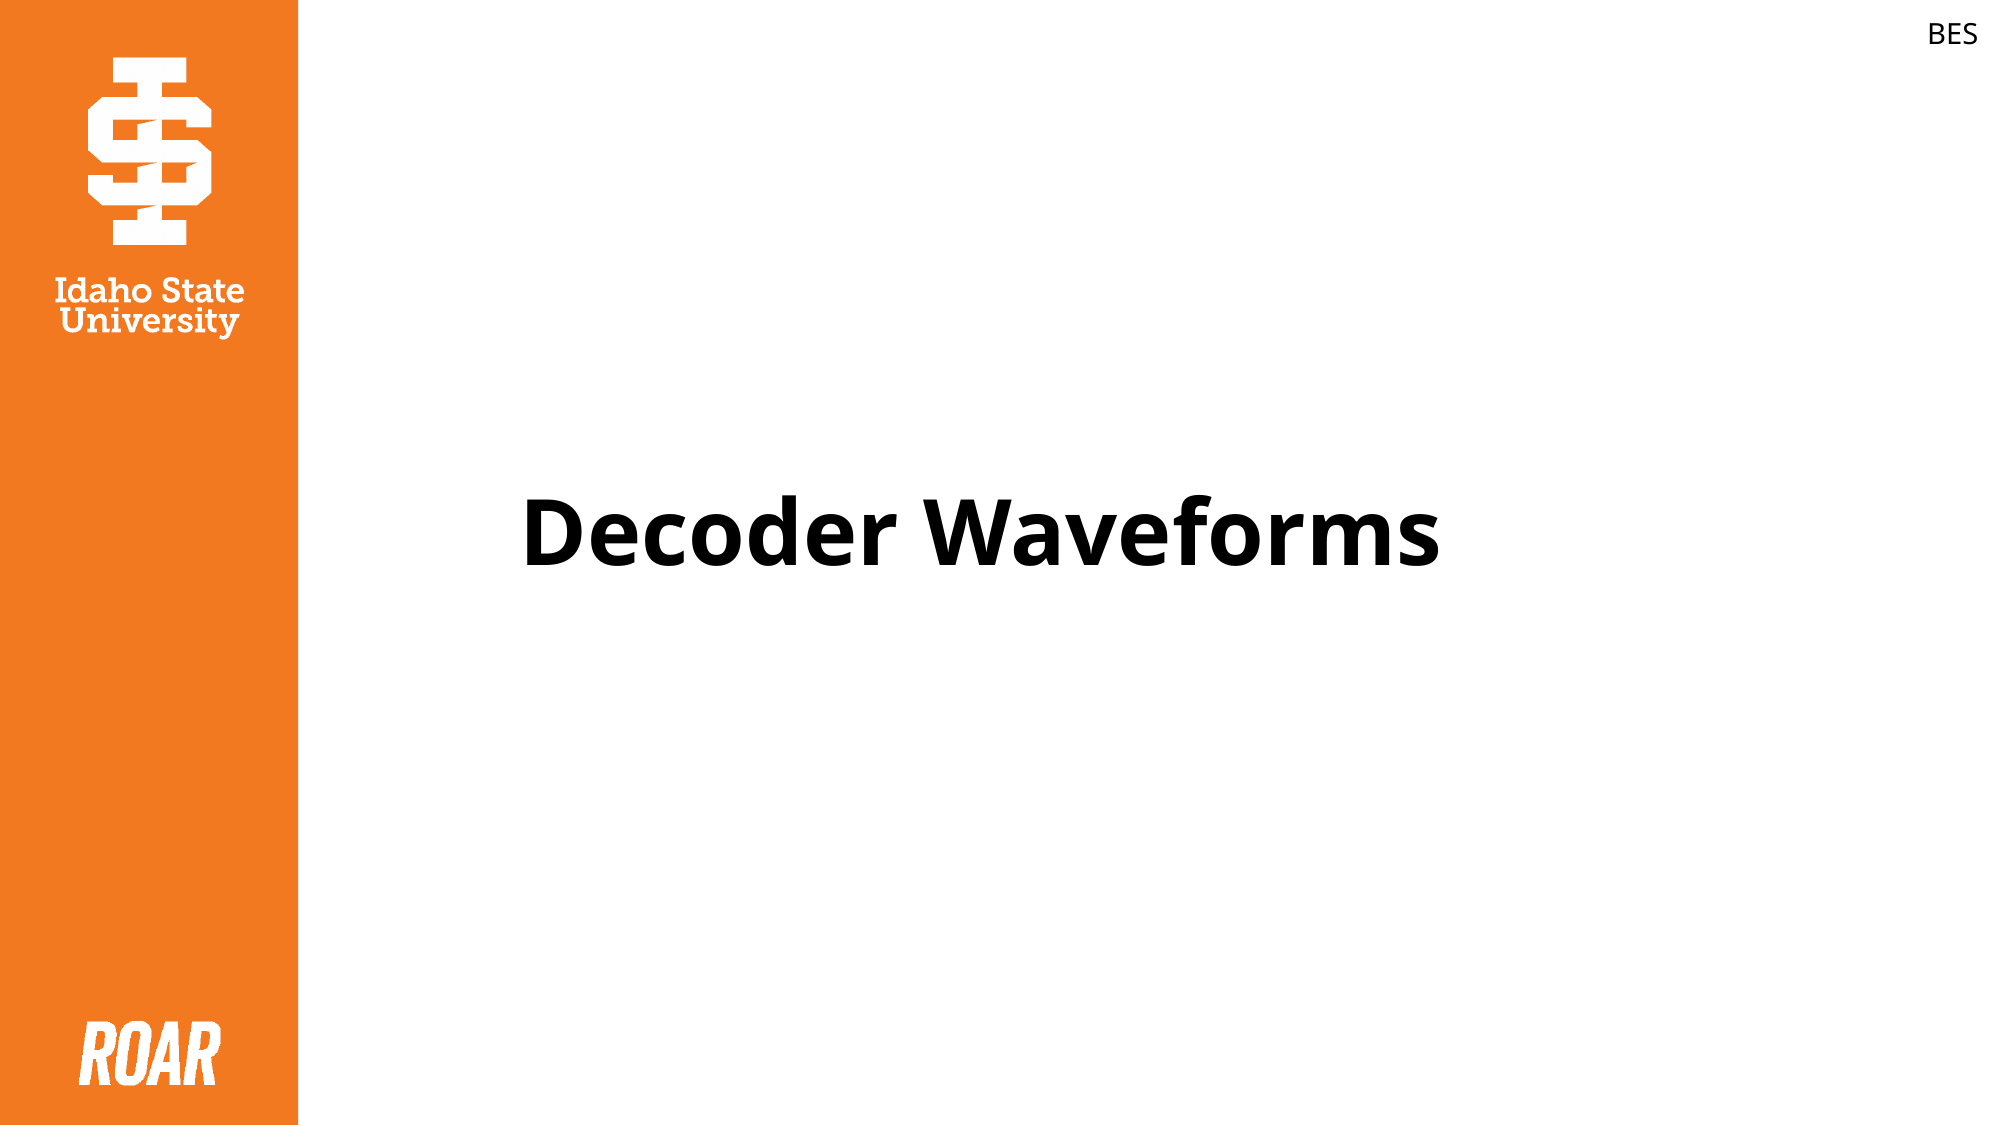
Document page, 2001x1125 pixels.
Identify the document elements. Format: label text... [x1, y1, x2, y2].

text_box BES [1912, 0, 2000, 65]
picture [71, 1017, 228, 1089]
title Decoder Waveforms [504, 427, 2000, 645]
picture [41, 36, 258, 361]
